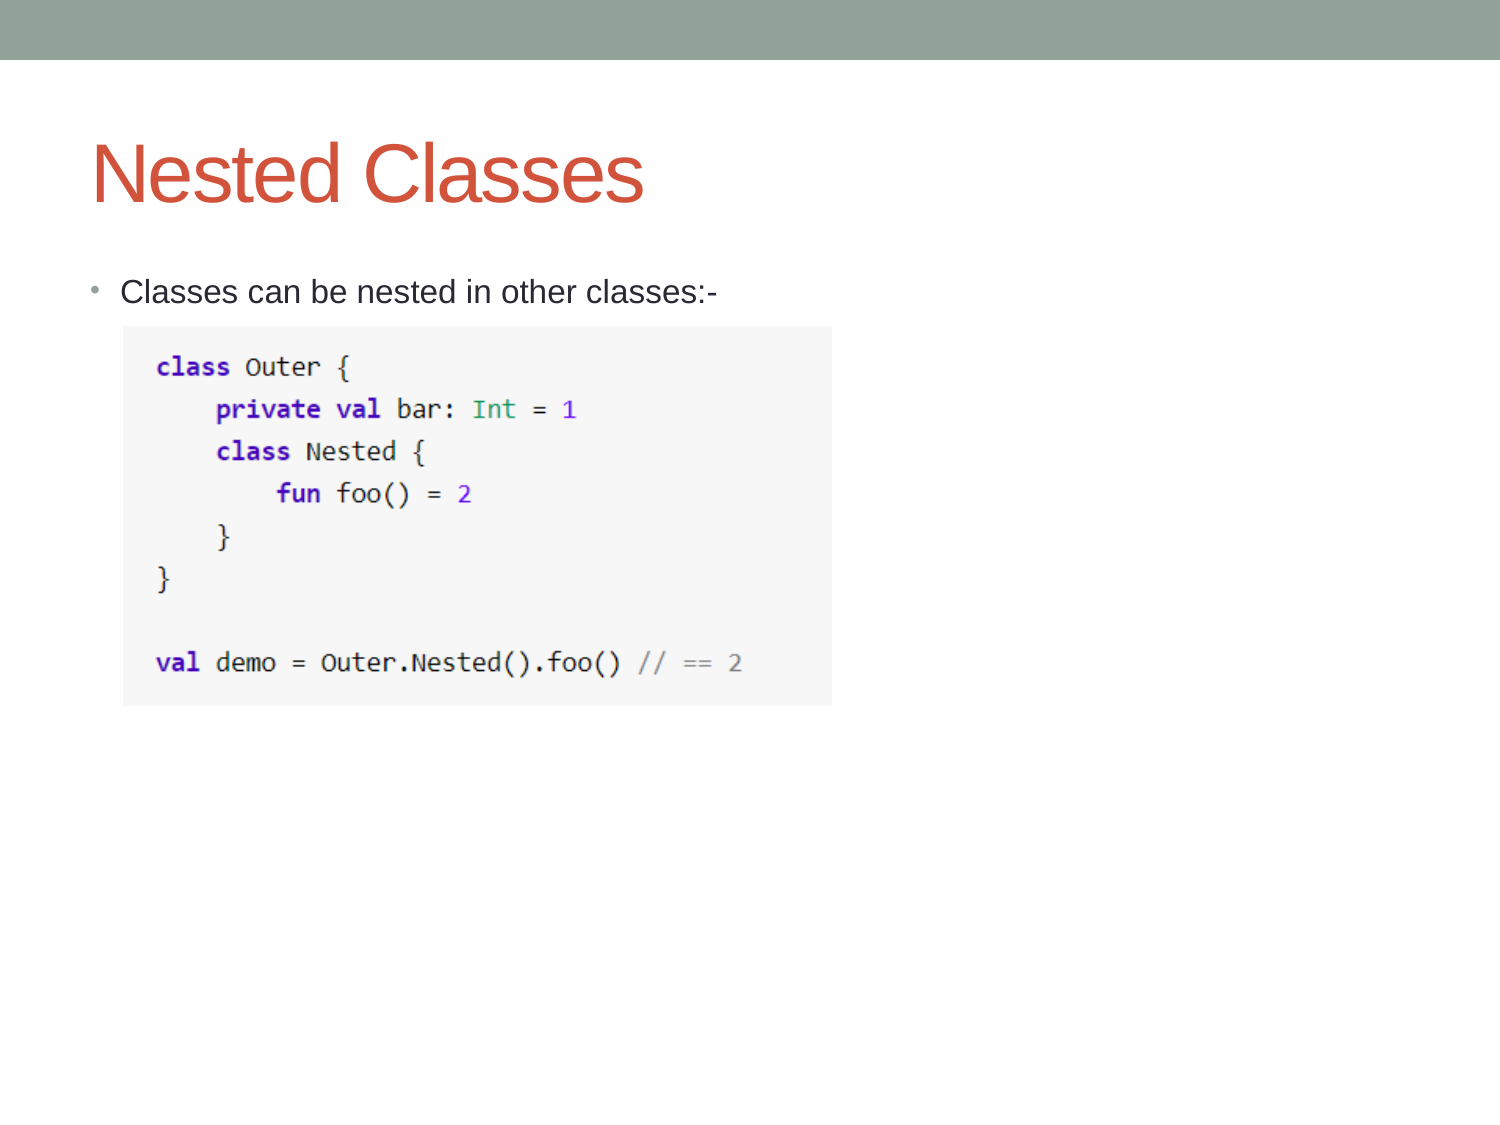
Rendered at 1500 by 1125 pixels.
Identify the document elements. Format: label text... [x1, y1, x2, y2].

picture [123, 326, 832, 707]
list Classes can be nested in other classes:- [75, 262, 1425, 1063]
title Nested Classes [75, 87, 1425, 250]
